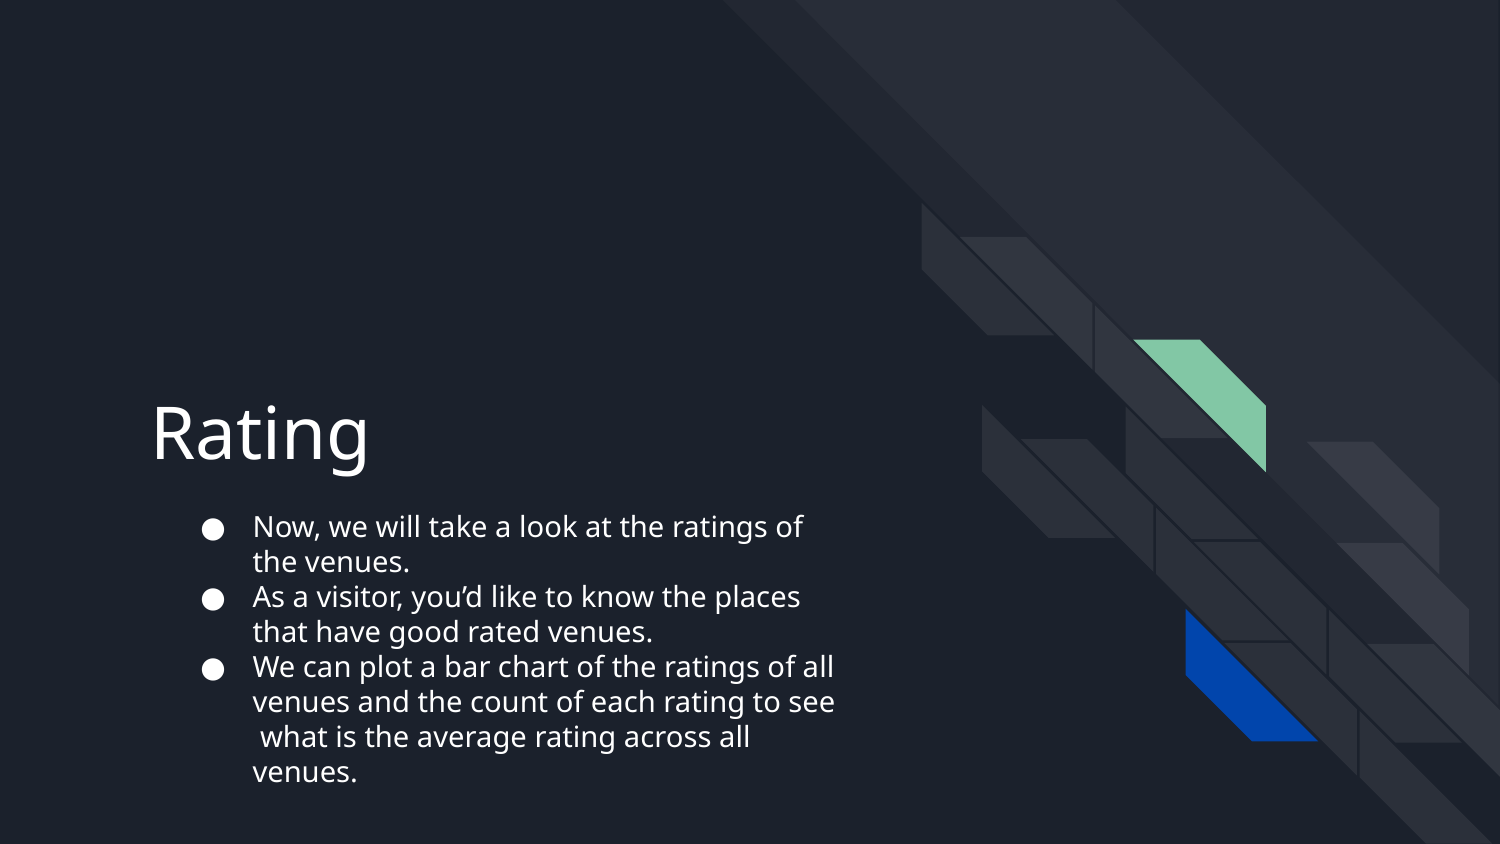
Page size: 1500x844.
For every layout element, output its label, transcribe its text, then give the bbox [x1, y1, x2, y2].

title Rating [135, 336, 888, 526]
text_box Now, we will take a look at the ratings of the venues. As a visitor, you’d like to know the places that have good rated venues. We can plot a bar chart of the ratings of all venues and the count of each rating to see what is the average rating across all venues. [162, 493, 853, 804]
